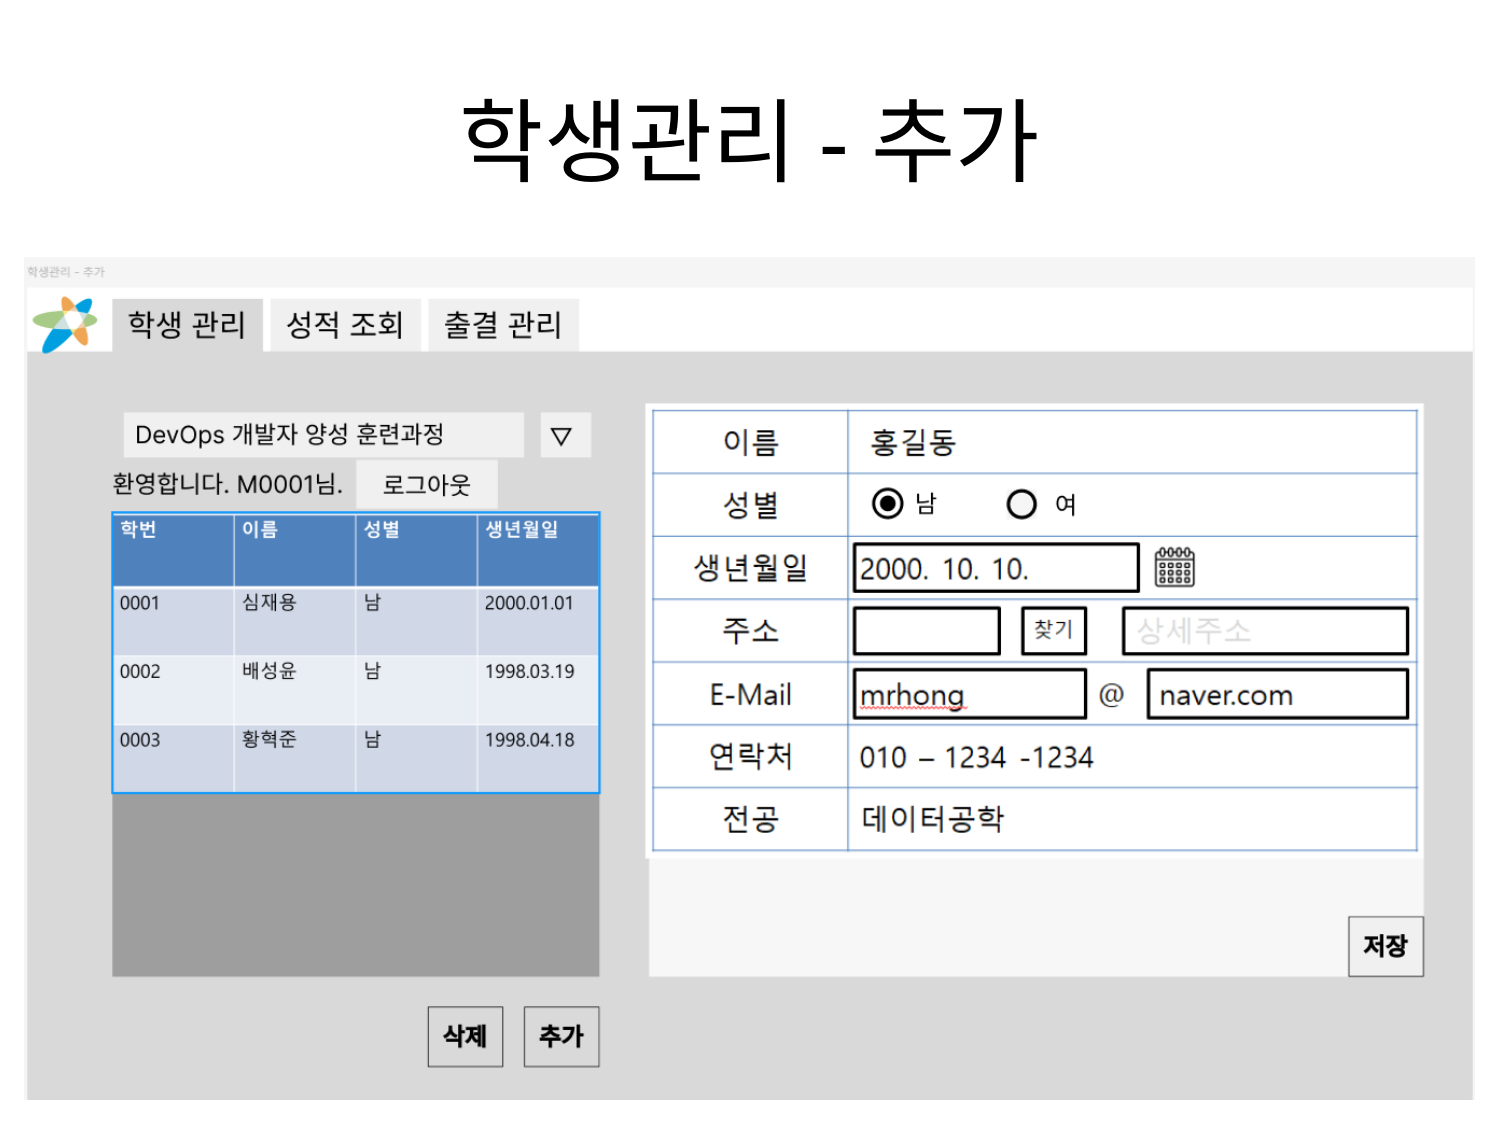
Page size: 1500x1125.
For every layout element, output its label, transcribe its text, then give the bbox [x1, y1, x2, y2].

picture [24, 257, 1475, 1101]
title 학생관리-추가 [75, 45, 1425, 233]
